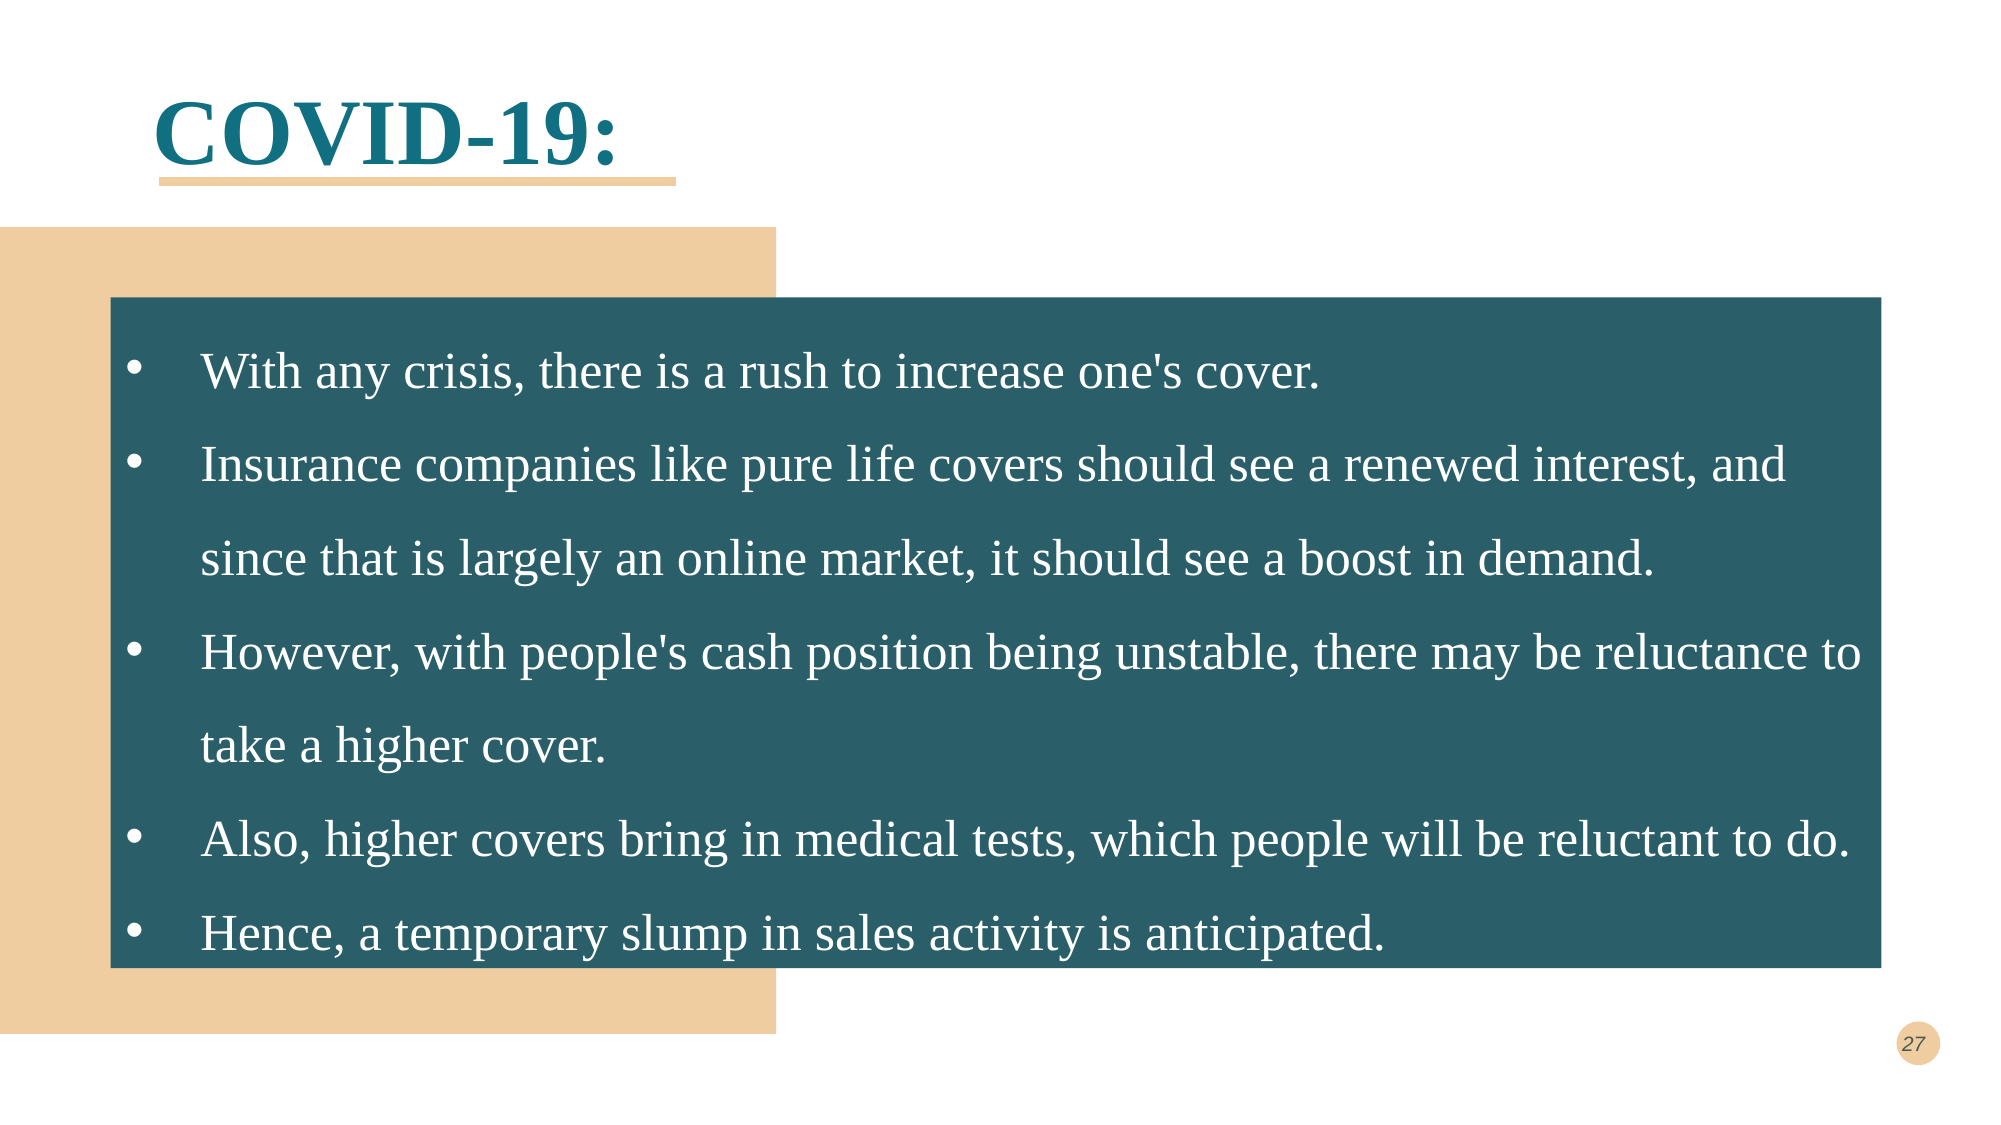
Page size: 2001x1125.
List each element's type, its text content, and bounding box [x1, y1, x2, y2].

slide_number 27 [1881, 1012, 1940, 1073]
title COVID-19: [137, 59, 1863, 209]
text_box [0, 226, 777, 1035]
text_box With any crisis, there is a rush to increase one's cover. Insurance companies like pure life covers should see a renewed interest, and since that is largely an online market, it should see a boost in demand. However, with people's cash position being unstable, there may be reluctance to take a higher cover. Also, higher covers bring in medical tests, which people will be reluctant to do. Hence, a temporary slump in sales activity is anticipated. [110, 297, 1882, 969]
